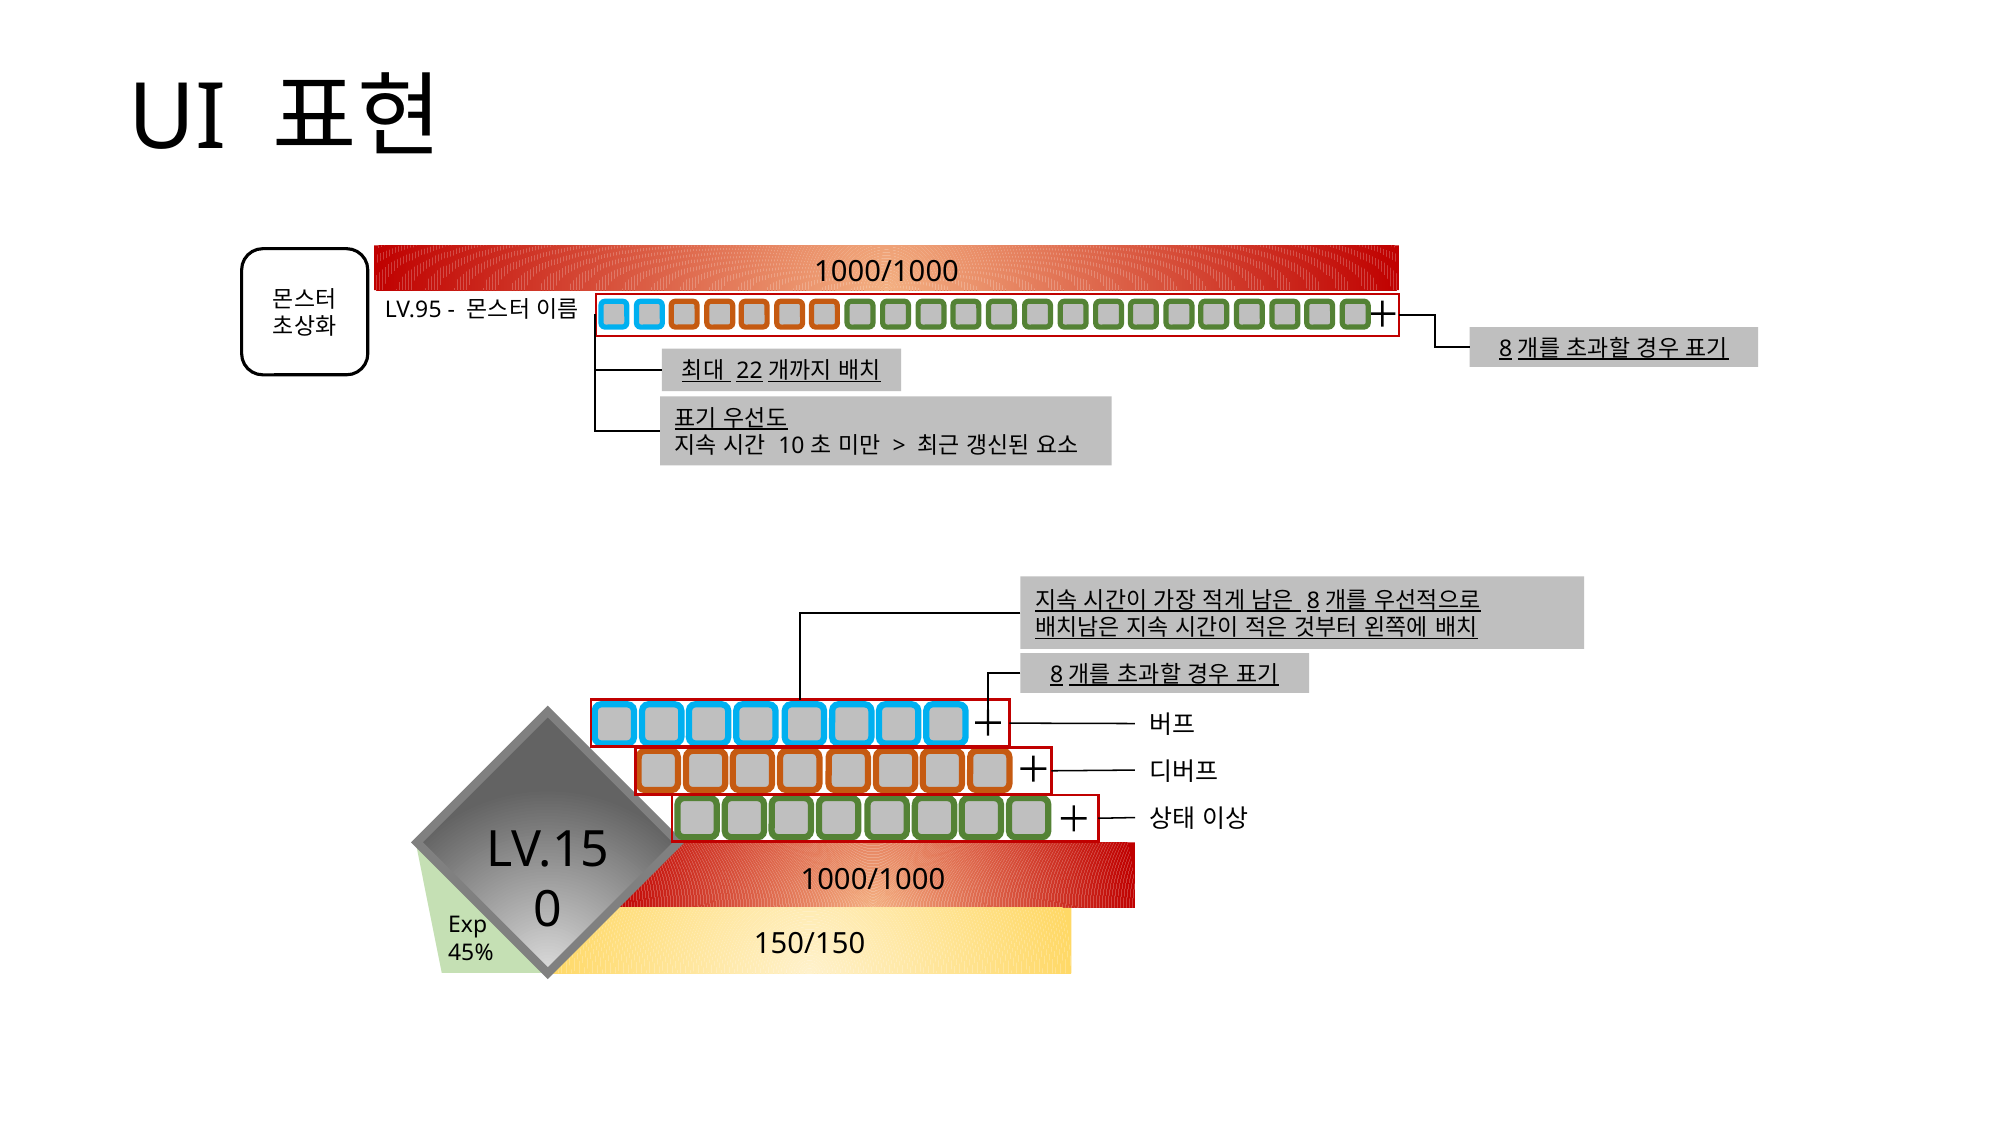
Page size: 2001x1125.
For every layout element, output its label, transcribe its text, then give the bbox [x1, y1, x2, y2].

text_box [415, 576, 1585, 974]
text_box UI 표현 [113, 47, 1886, 190]
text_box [241, 245, 1759, 466]
